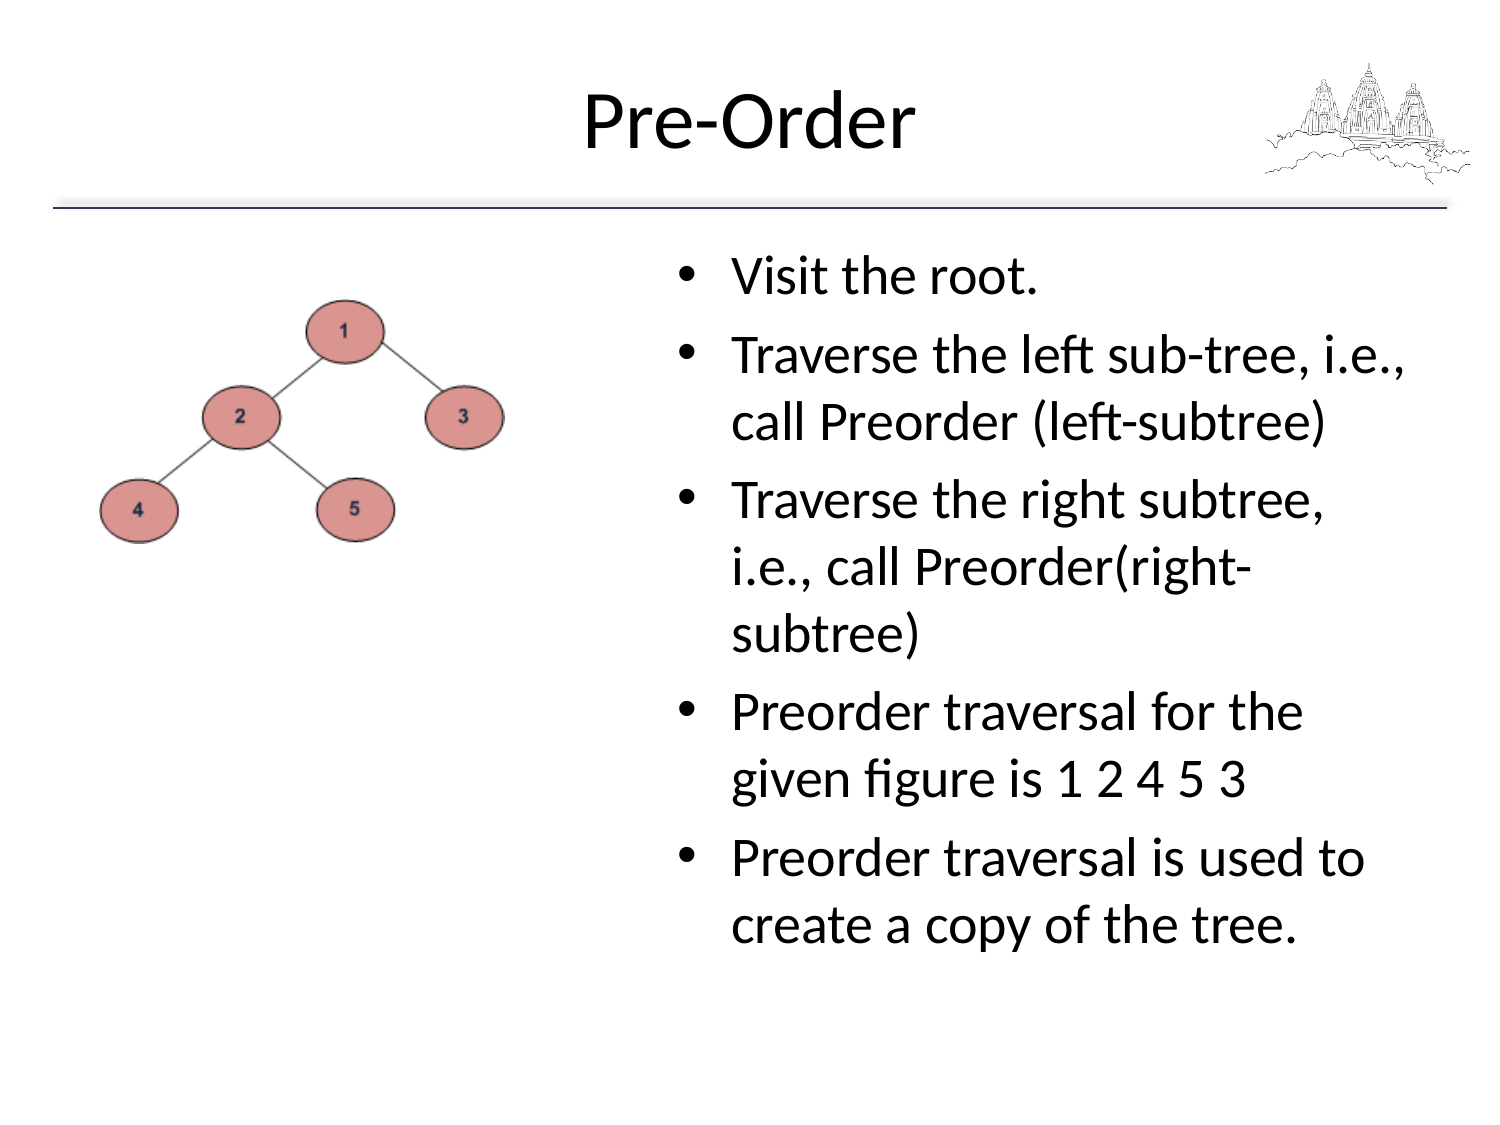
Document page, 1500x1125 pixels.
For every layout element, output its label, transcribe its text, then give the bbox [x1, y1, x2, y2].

picture [1425, 62, 1471, 185]
title Pre-Order [75, 45, 1425, 185]
picture [99, 299, 505, 544]
list Visit the root. Traverse the left sub-tree, i.e., call Preorder (left-subtree) Traverse the right subtree, i.e., call Preorder(right-subtree) Preorder traversal for the given figure is 1 2 4 5 3 Preorder traversal is used to create a copy of the tree. [662, 231, 1425, 1005]
